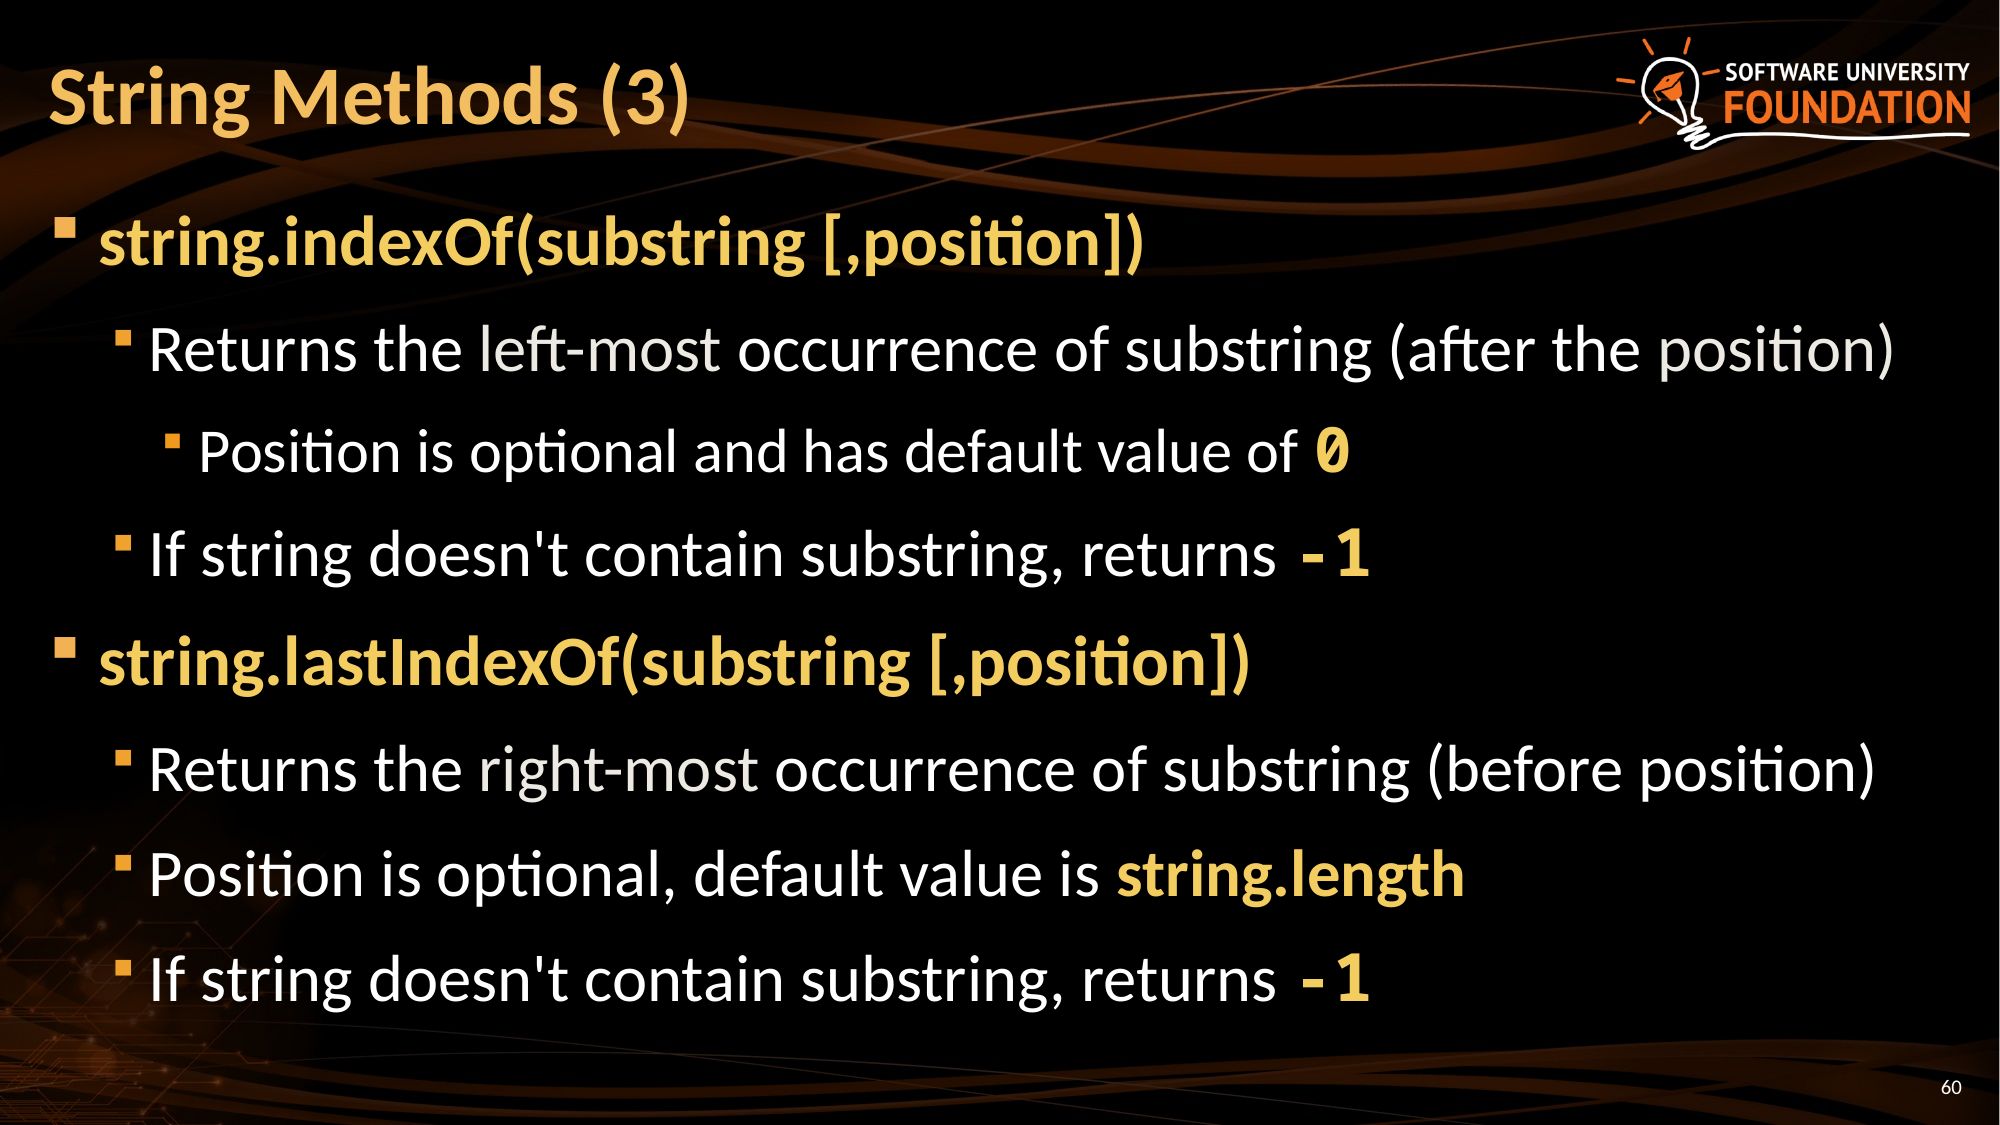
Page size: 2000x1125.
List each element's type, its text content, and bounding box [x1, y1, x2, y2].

list string.indexOf(substring [,position]) Returns the left-most occurrence of substring (after the position) Position is optional and has default value of 0 If string doesn't contain substring, returns -1 string.lastIndexOf(substring [,position]) Returns the right-most occurrence of substring (before position) Position is optional, default value is string.length If string doesn't contain substring, returns -1 [31, 188, 1968, 1103]
title String Methods (3) [30, 6, 1602, 189]
picture [0, 0, 2000, 1125]
slide_number 60 [1897, 1070, 1968, 1103]
